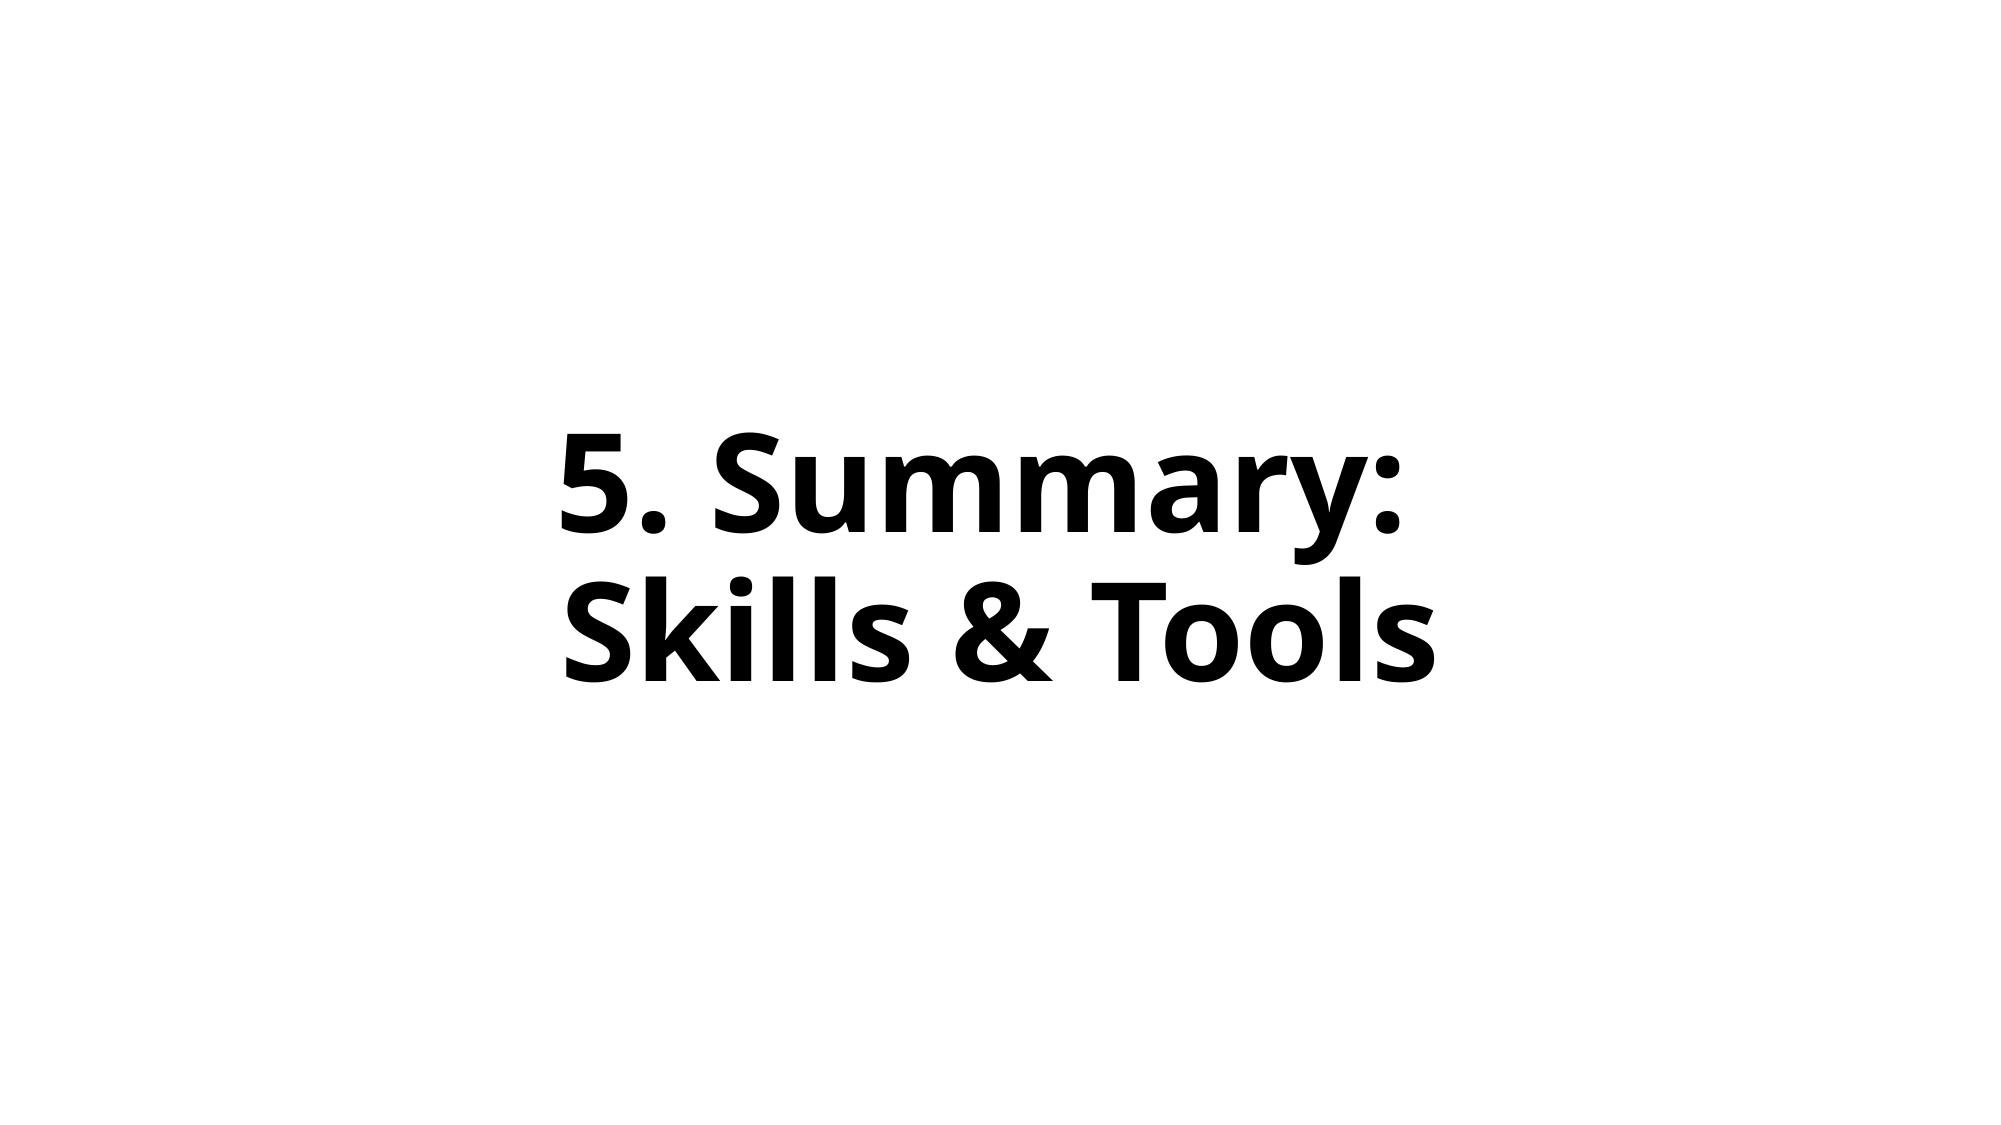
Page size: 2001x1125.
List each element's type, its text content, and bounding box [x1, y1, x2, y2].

title 5. Summary: Skills & Tools [267, 453, 1733, 672]
